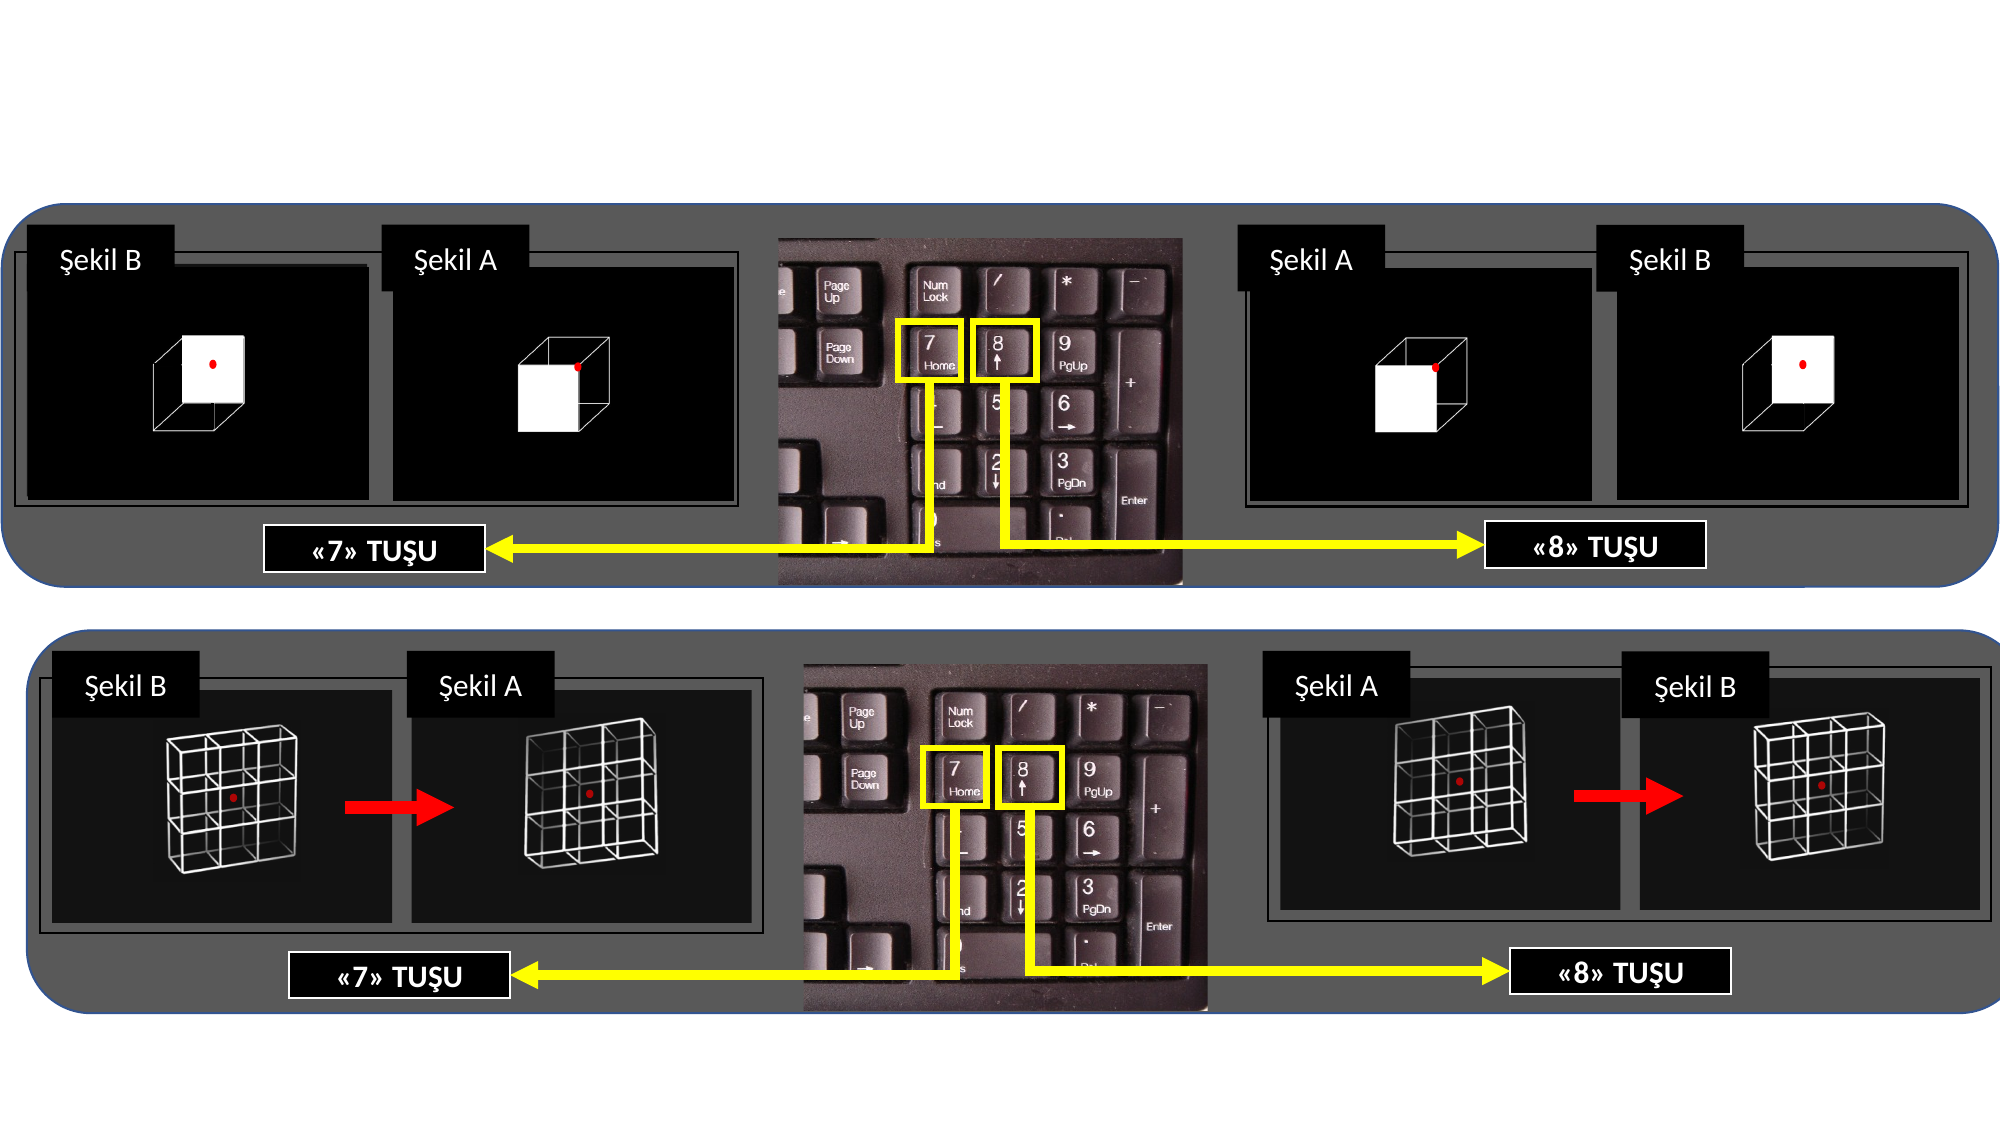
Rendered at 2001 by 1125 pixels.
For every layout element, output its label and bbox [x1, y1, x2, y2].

text_box [26, 630, 2000, 1014]
text_box [1, 204, 1999, 587]
